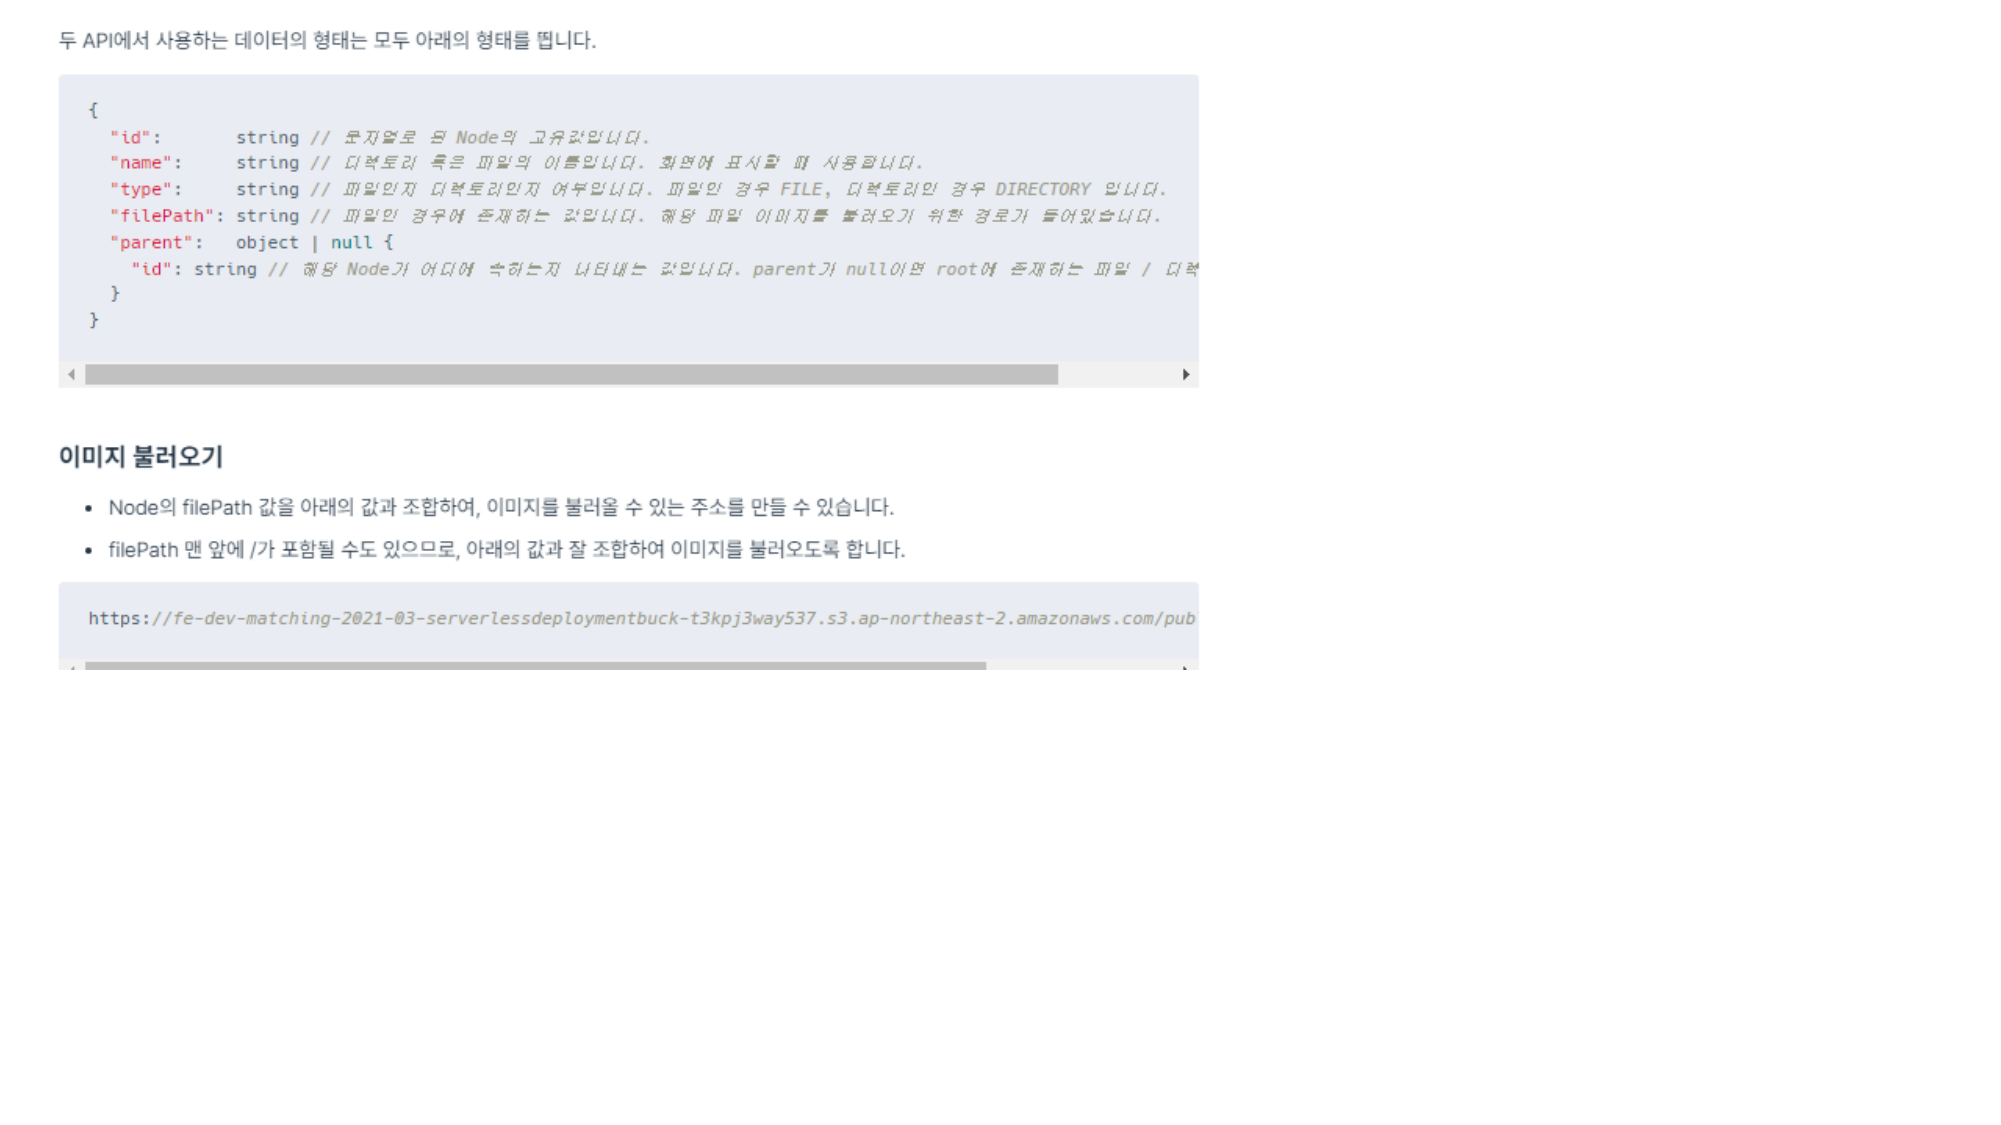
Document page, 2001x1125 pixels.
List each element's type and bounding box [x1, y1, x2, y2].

picture [34, 9, 1218, 670]
